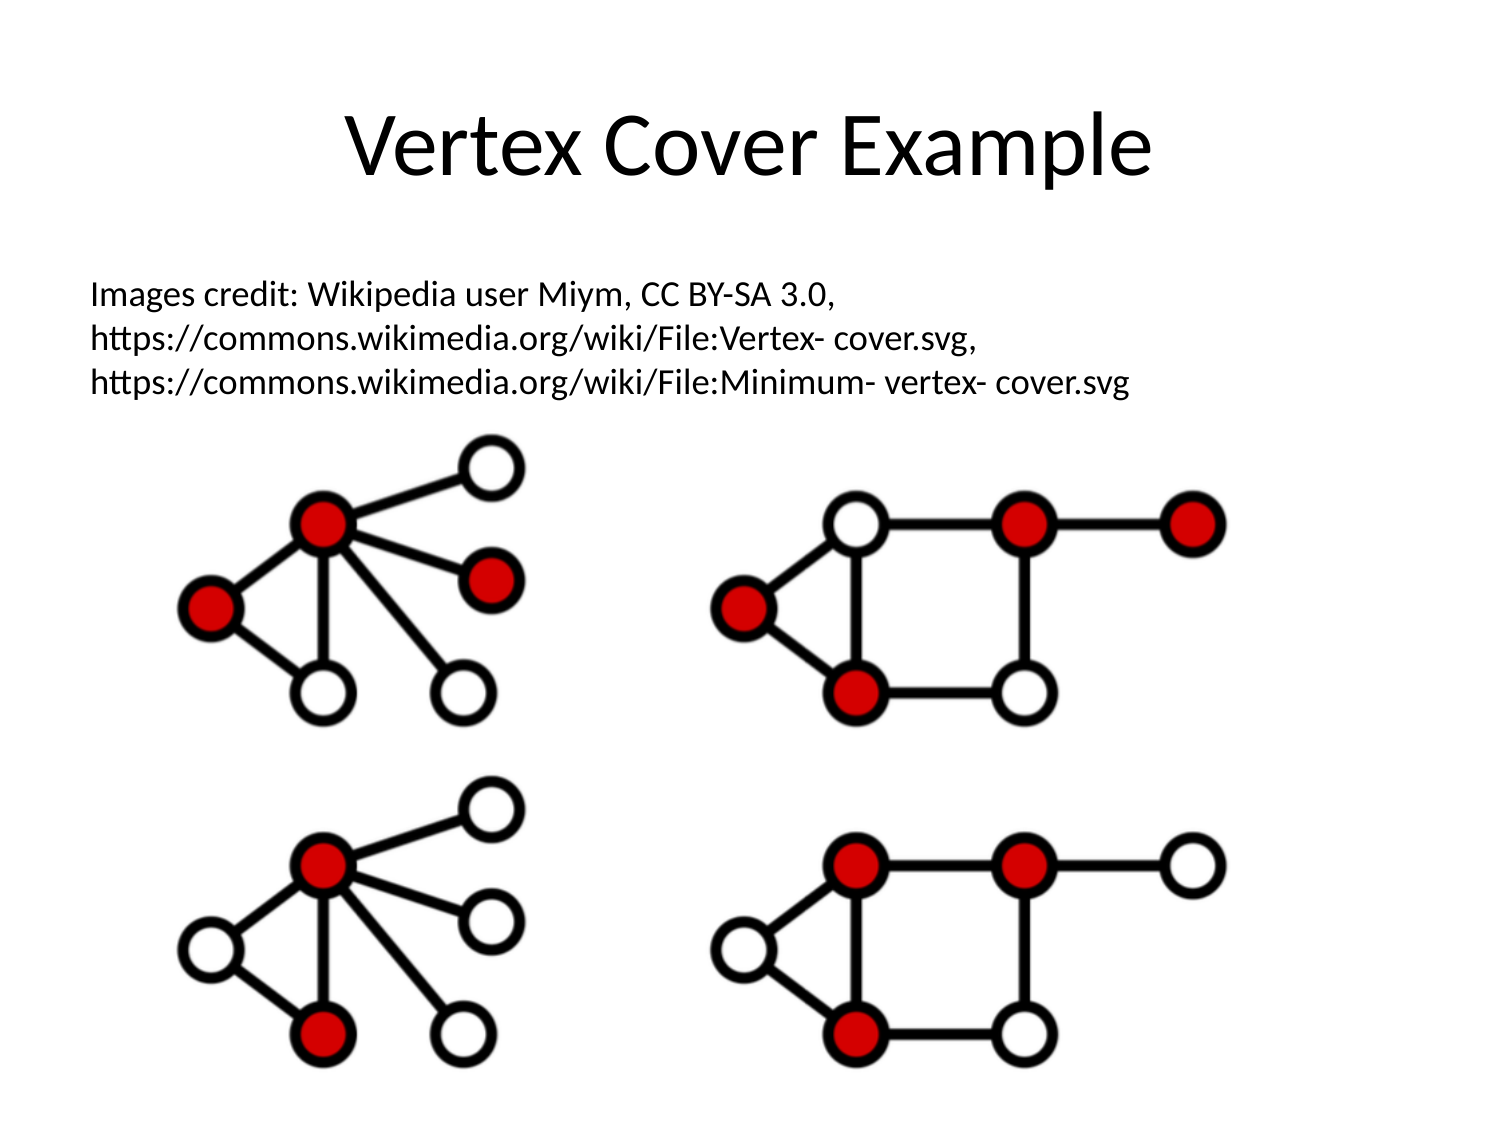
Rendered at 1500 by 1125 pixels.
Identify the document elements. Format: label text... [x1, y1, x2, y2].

picture [112, 416, 1276, 1090]
title Vertex Cover Example [75, 45, 1425, 233]
list Images credit: Wikipedia user Miym, CC BY-SA 3.0, https://commons.wikimedia.org/wiki/File:Vertex- cover.svg, https://commons.wikimedia.org/wiki/File:Minimum- vertex- cover.svg [75, 262, 1425, 413]
